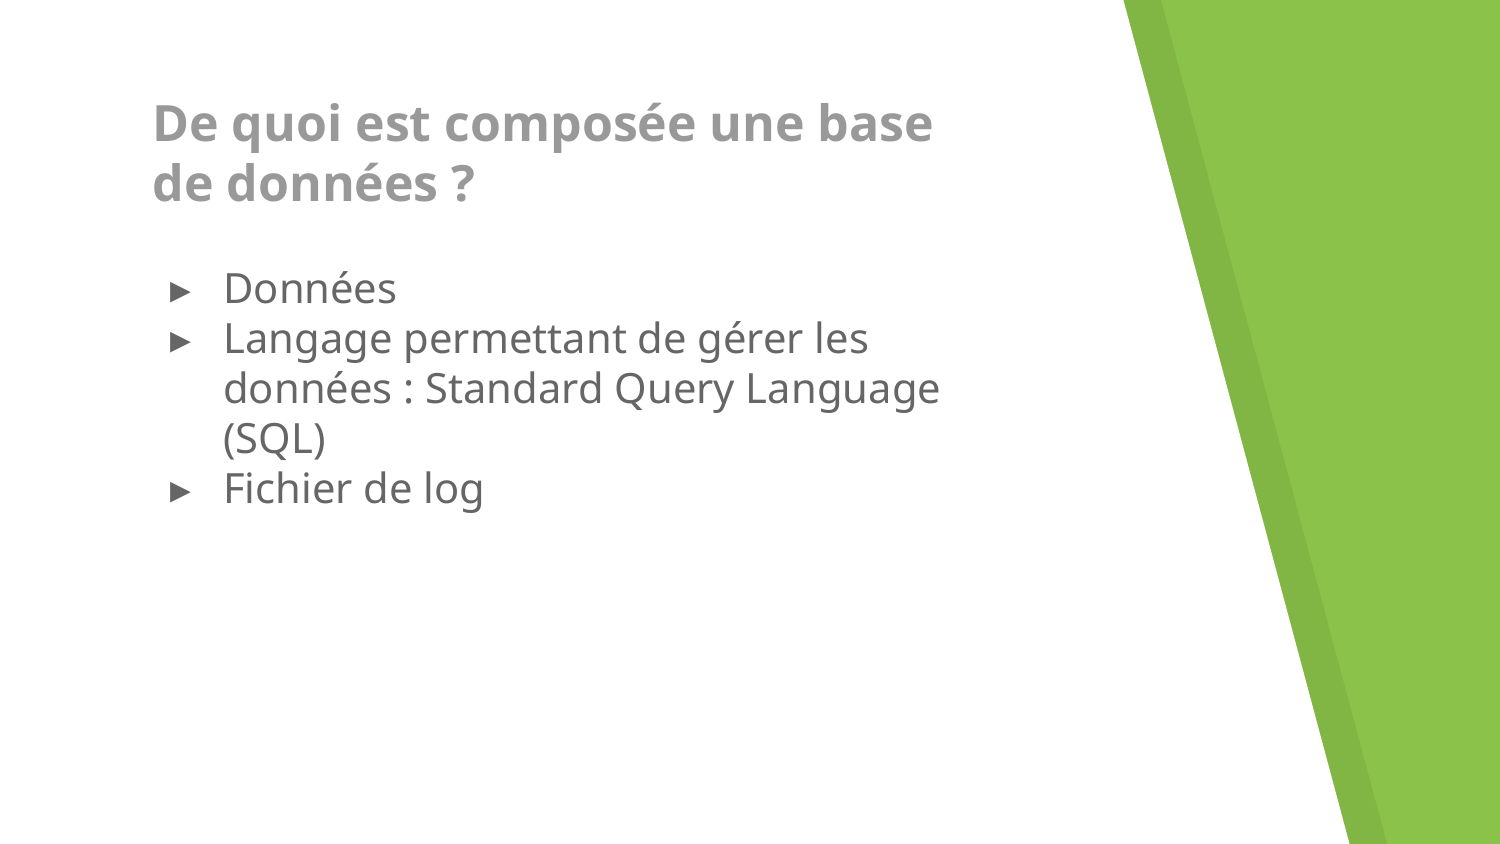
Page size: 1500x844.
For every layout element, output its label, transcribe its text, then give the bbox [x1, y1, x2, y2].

list Données Langage permettant de gérer les données : Standard Query Language (SQL) Fichier de log [137, 246, 1011, 617]
title De quoi est composée une base de données ? [137, 146, 1011, 227]
